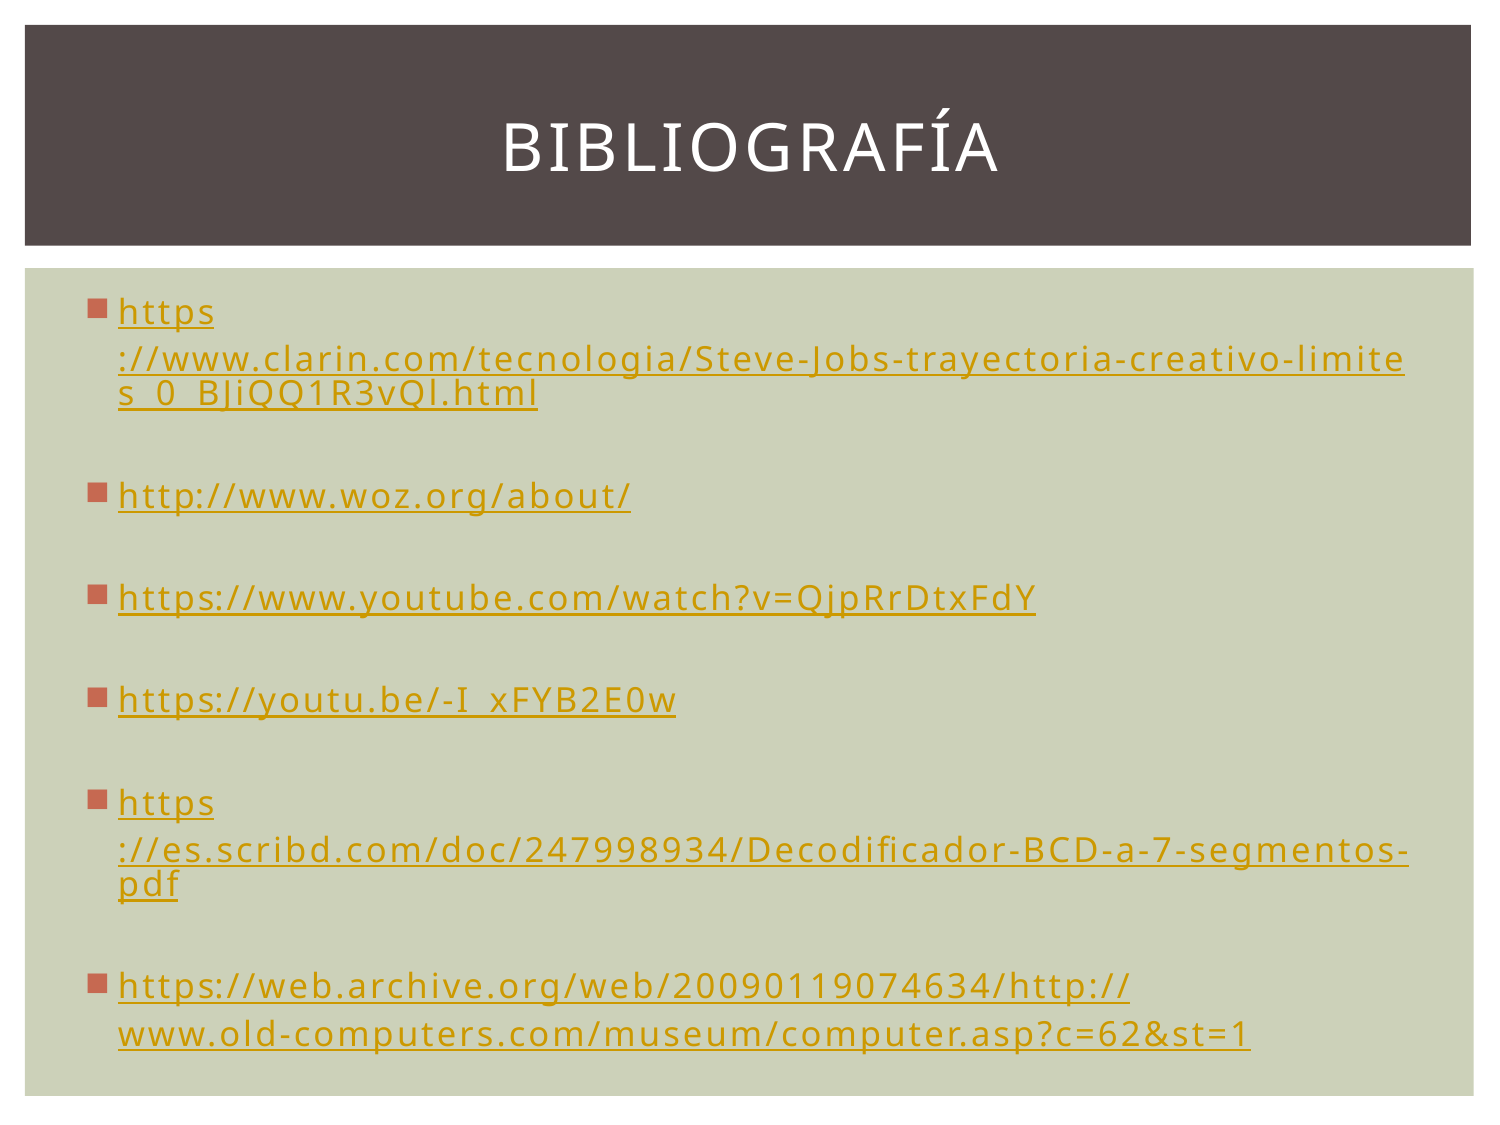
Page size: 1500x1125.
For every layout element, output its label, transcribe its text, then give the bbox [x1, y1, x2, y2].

title Bibliografía [62, 58, 1438, 232]
list https://www.clarin.com/tecnologia/Steve-Jobs-trayectoria-creativo-limites_0_BJiQQ1R3vQl.html http://www.woz.org/about/ https://www.youtube.com/watch?v=QjpRrDtxFdY https://youtu.be/-I_xFYB2E0w https://es.scribd.com/doc/247998934/Decodificador-BCD-a-7-segmentos-pdf https://web.archive.org/web/20090119074634/http://www.old-computers.com/museum/computer.asp?c=62&st=1 [62, 281, 1442, 1005]
